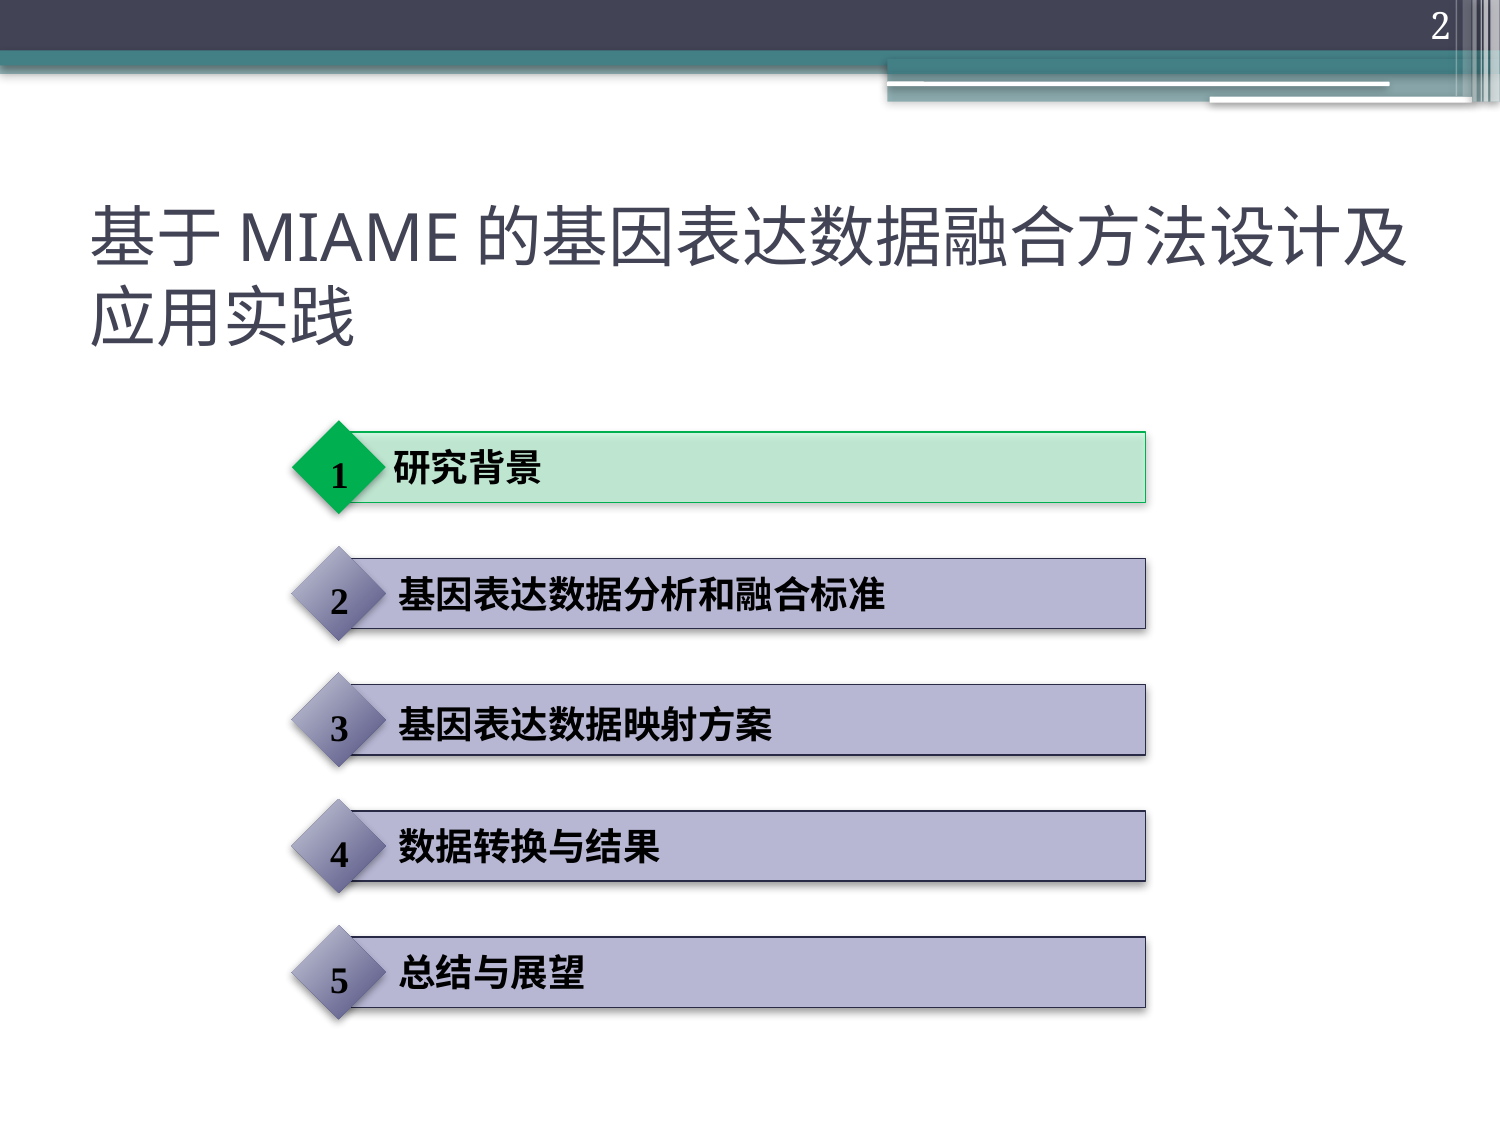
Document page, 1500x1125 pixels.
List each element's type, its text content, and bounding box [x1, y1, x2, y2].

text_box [291, 925, 1147, 1020]
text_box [291, 672, 1159, 767]
slide_number 2 [1341, 0, 1466, 61]
title 基于MIAME的基因表达数据融合方法设计及应用实践 [75, 187, 1425, 363]
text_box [291, 420, 1147, 515]
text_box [291, 798, 1147, 894]
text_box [291, 546, 1147, 641]
